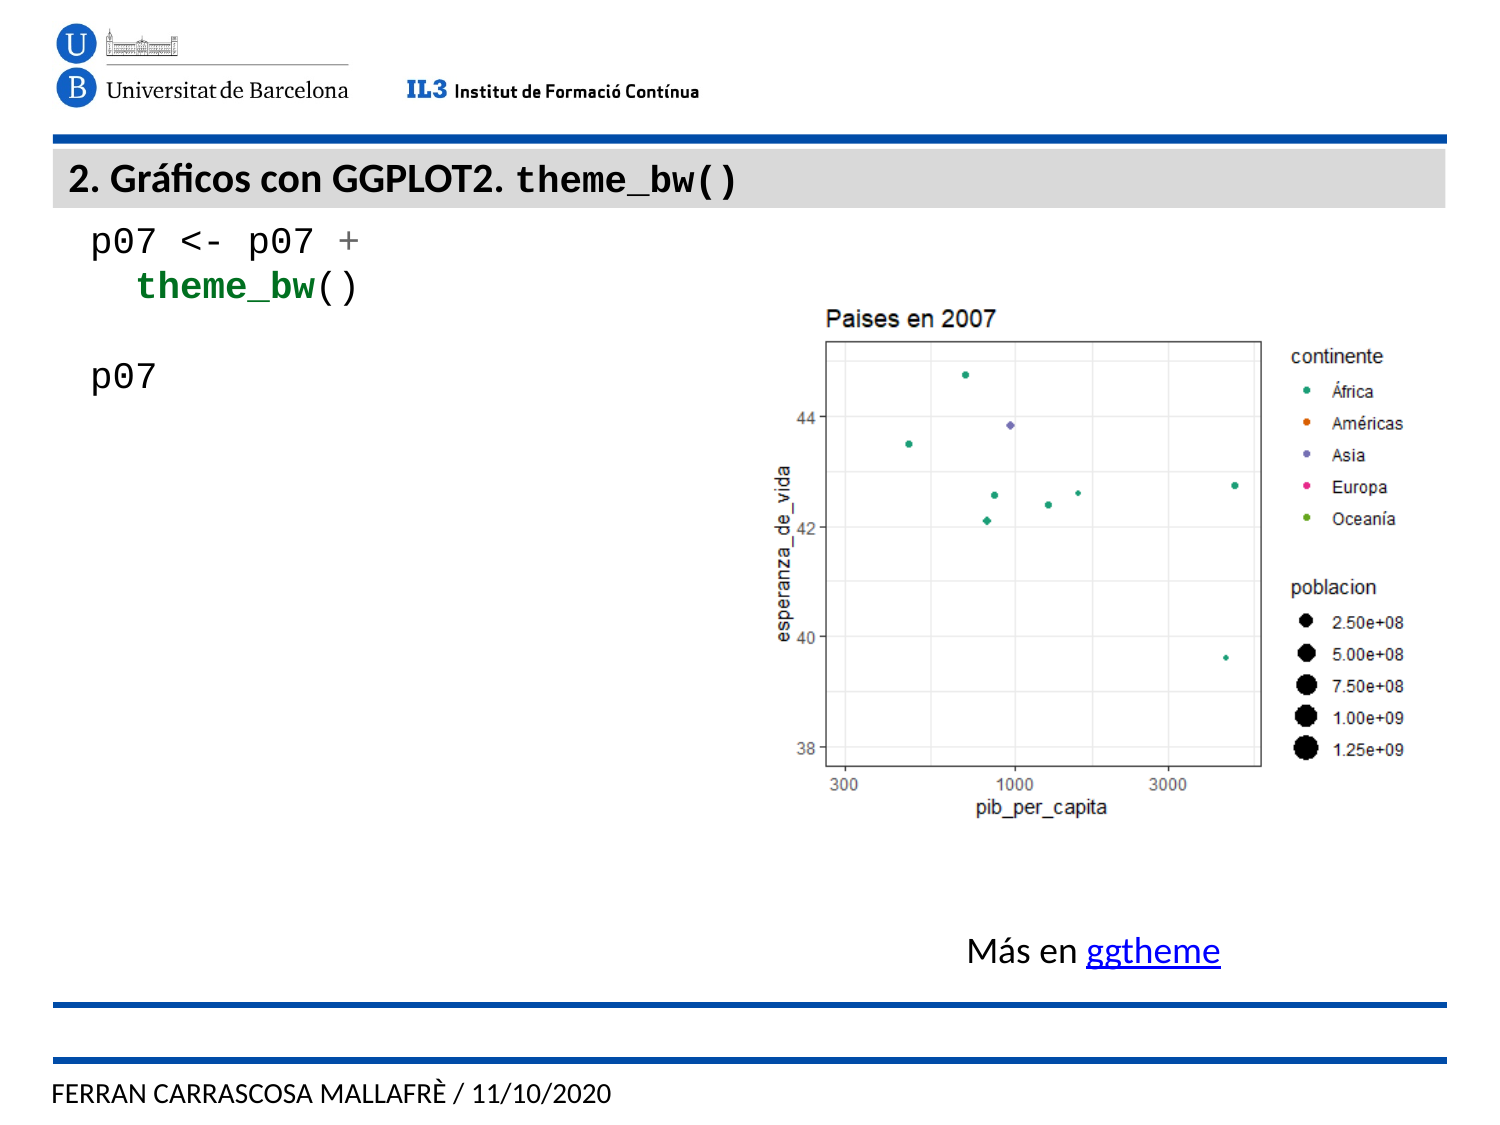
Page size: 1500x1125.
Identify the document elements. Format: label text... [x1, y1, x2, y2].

text_box Más en ggtheme [762, 918, 1425, 1003]
title 2. Gráficos con GGPLOT2. theme_bw() [53, 143, 1447, 210]
picture [52, 21, 706, 111]
picture [762, 297, 1426, 828]
list p07 <- p07 + theme_bw() p07 [75, 208, 738, 1005]
